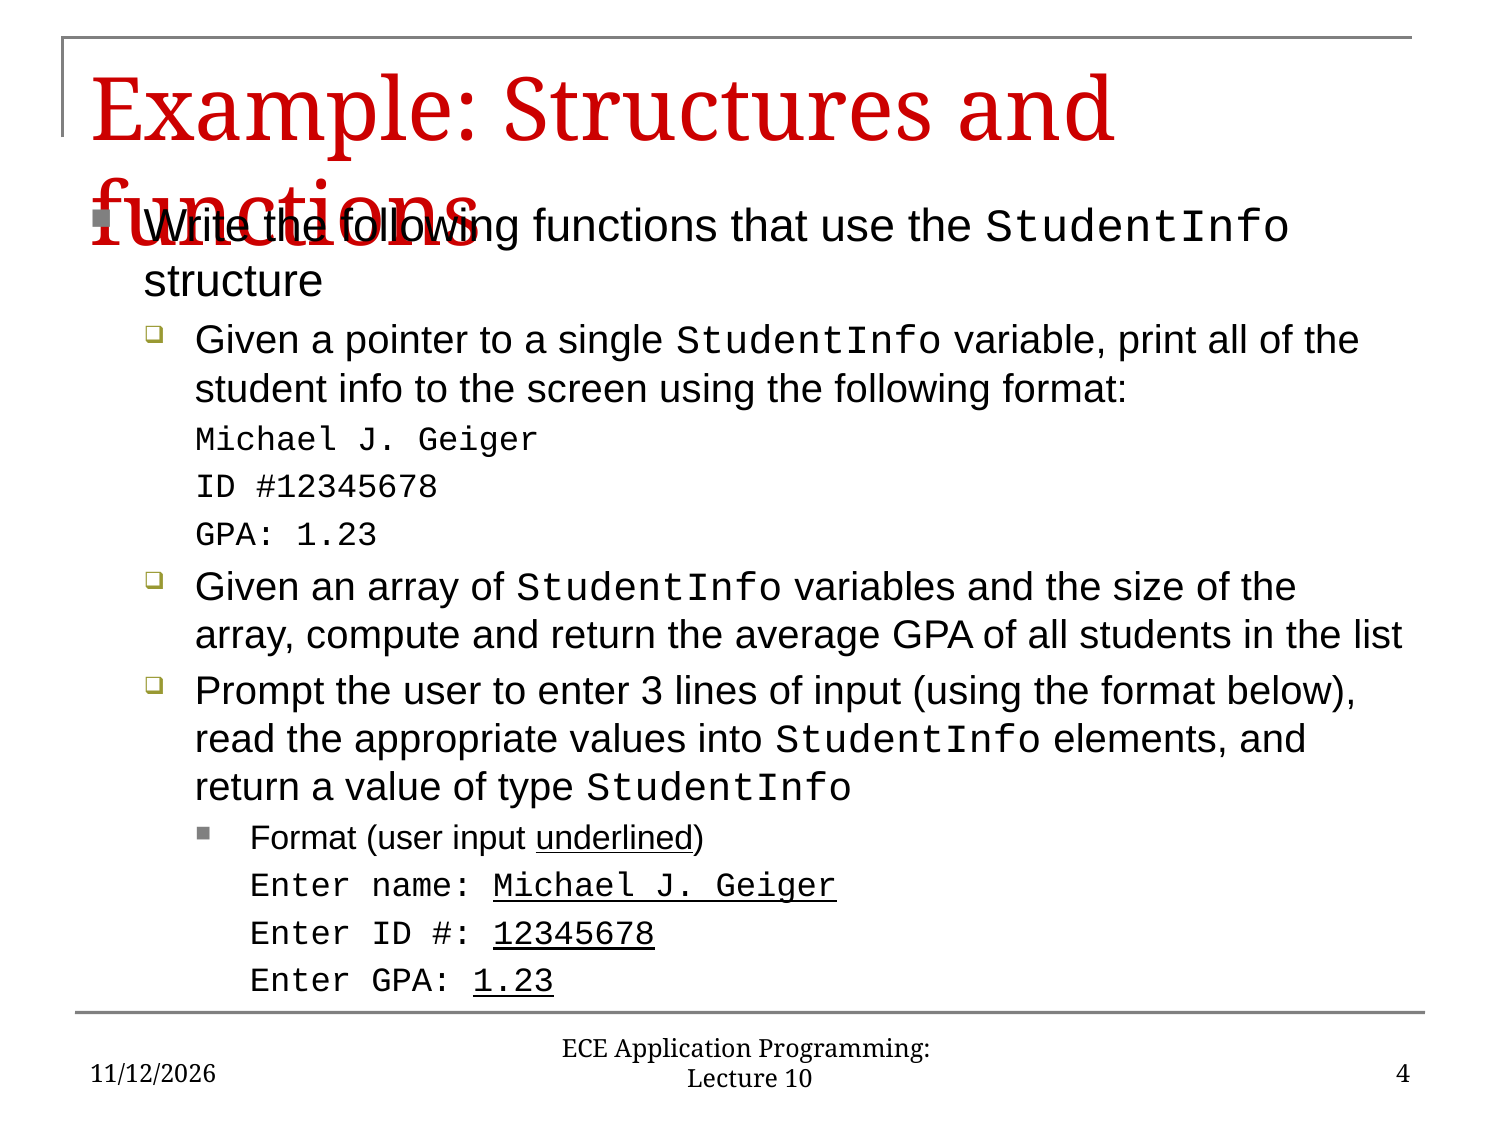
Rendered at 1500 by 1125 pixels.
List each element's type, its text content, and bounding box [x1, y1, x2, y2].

footer ECE Application Programming: Lecture 10 [512, 1024, 988, 1101]
slide_number 4 [1074, 1023, 1426, 1100]
title Example: Structures and functions [75, 45, 1425, 163]
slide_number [74, 1023, 426, 1100]
list Write the following functions that use the StudentInfo structure Given a pointer to a single StudentInfo variable, print all of the student info to the screen using the following format: Michael J. Geiger ID #12345678 GPA: 1.23 Given an array of StudentInfo variables and the size of the array, compute and return the average GPA of all students in the list Prompt the user to enter 3 lines of input (using the format below), read the appropriate values into StudentInfo elements, and return a value of type StudentInfo Format (user input underlined) Enter name: Michael J. Geiger Enter ID #: 12345678 Enter GPA: 1.23 [75, 187, 1425, 1006]
